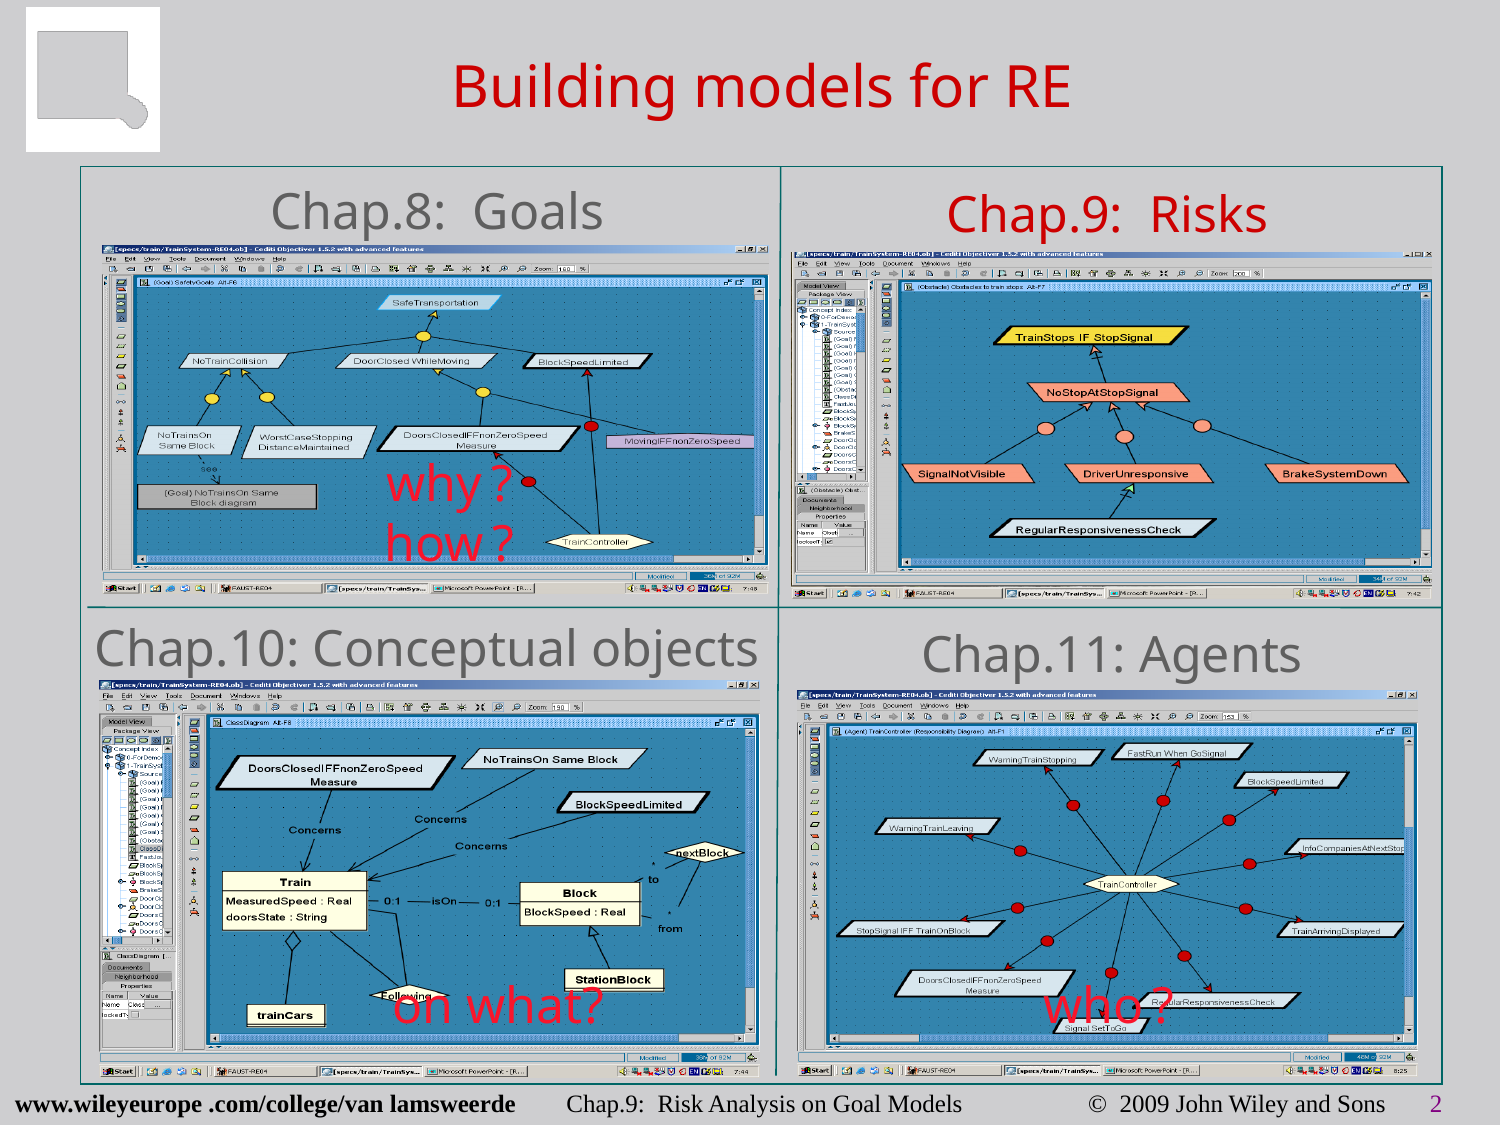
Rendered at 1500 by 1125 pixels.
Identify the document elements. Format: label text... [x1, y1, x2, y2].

title Building models for RE [166, 34, 1363, 135]
picture [101, 245, 769, 595]
picture [25, 6, 161, 153]
text_box [80, 166, 1443, 1084]
picture [902, 283, 1430, 565]
picture [791, 251, 1433, 599]
picture [211, 718, 755, 1042]
picture [98, 680, 760, 1078]
picture [797, 690, 1418, 1077]
picture [830, 727, 1413, 1042]
picture [138, 278, 764, 562]
